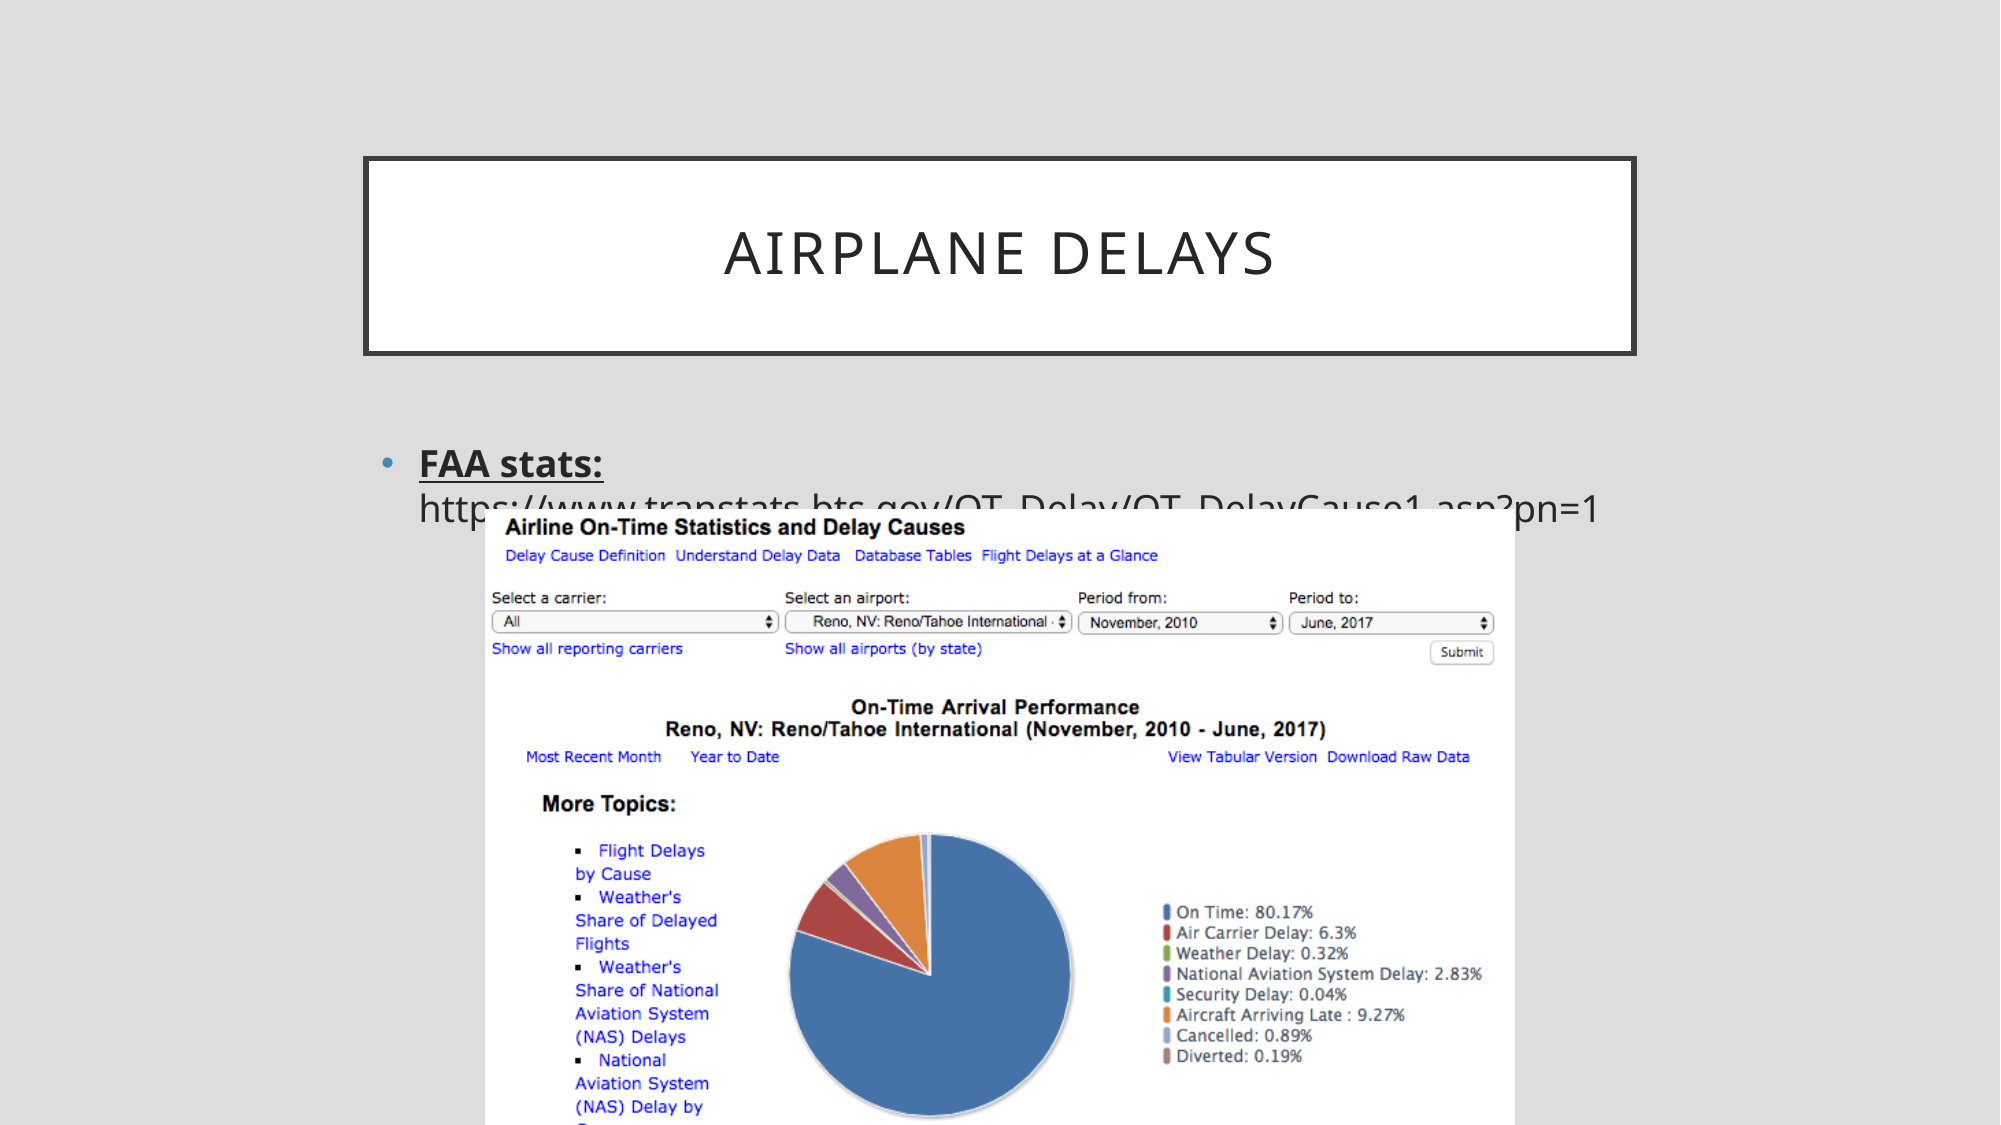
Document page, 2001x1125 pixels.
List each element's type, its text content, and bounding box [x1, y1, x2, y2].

picture [485, 509, 1515, 1125]
list FAA stats: https://www.transtats.bts.gov/OT_Delay/OT_DelayCause1.asp?pn=1 [366, 432, 1712, 942]
title Airplane delays [363, 156, 1637, 356]
